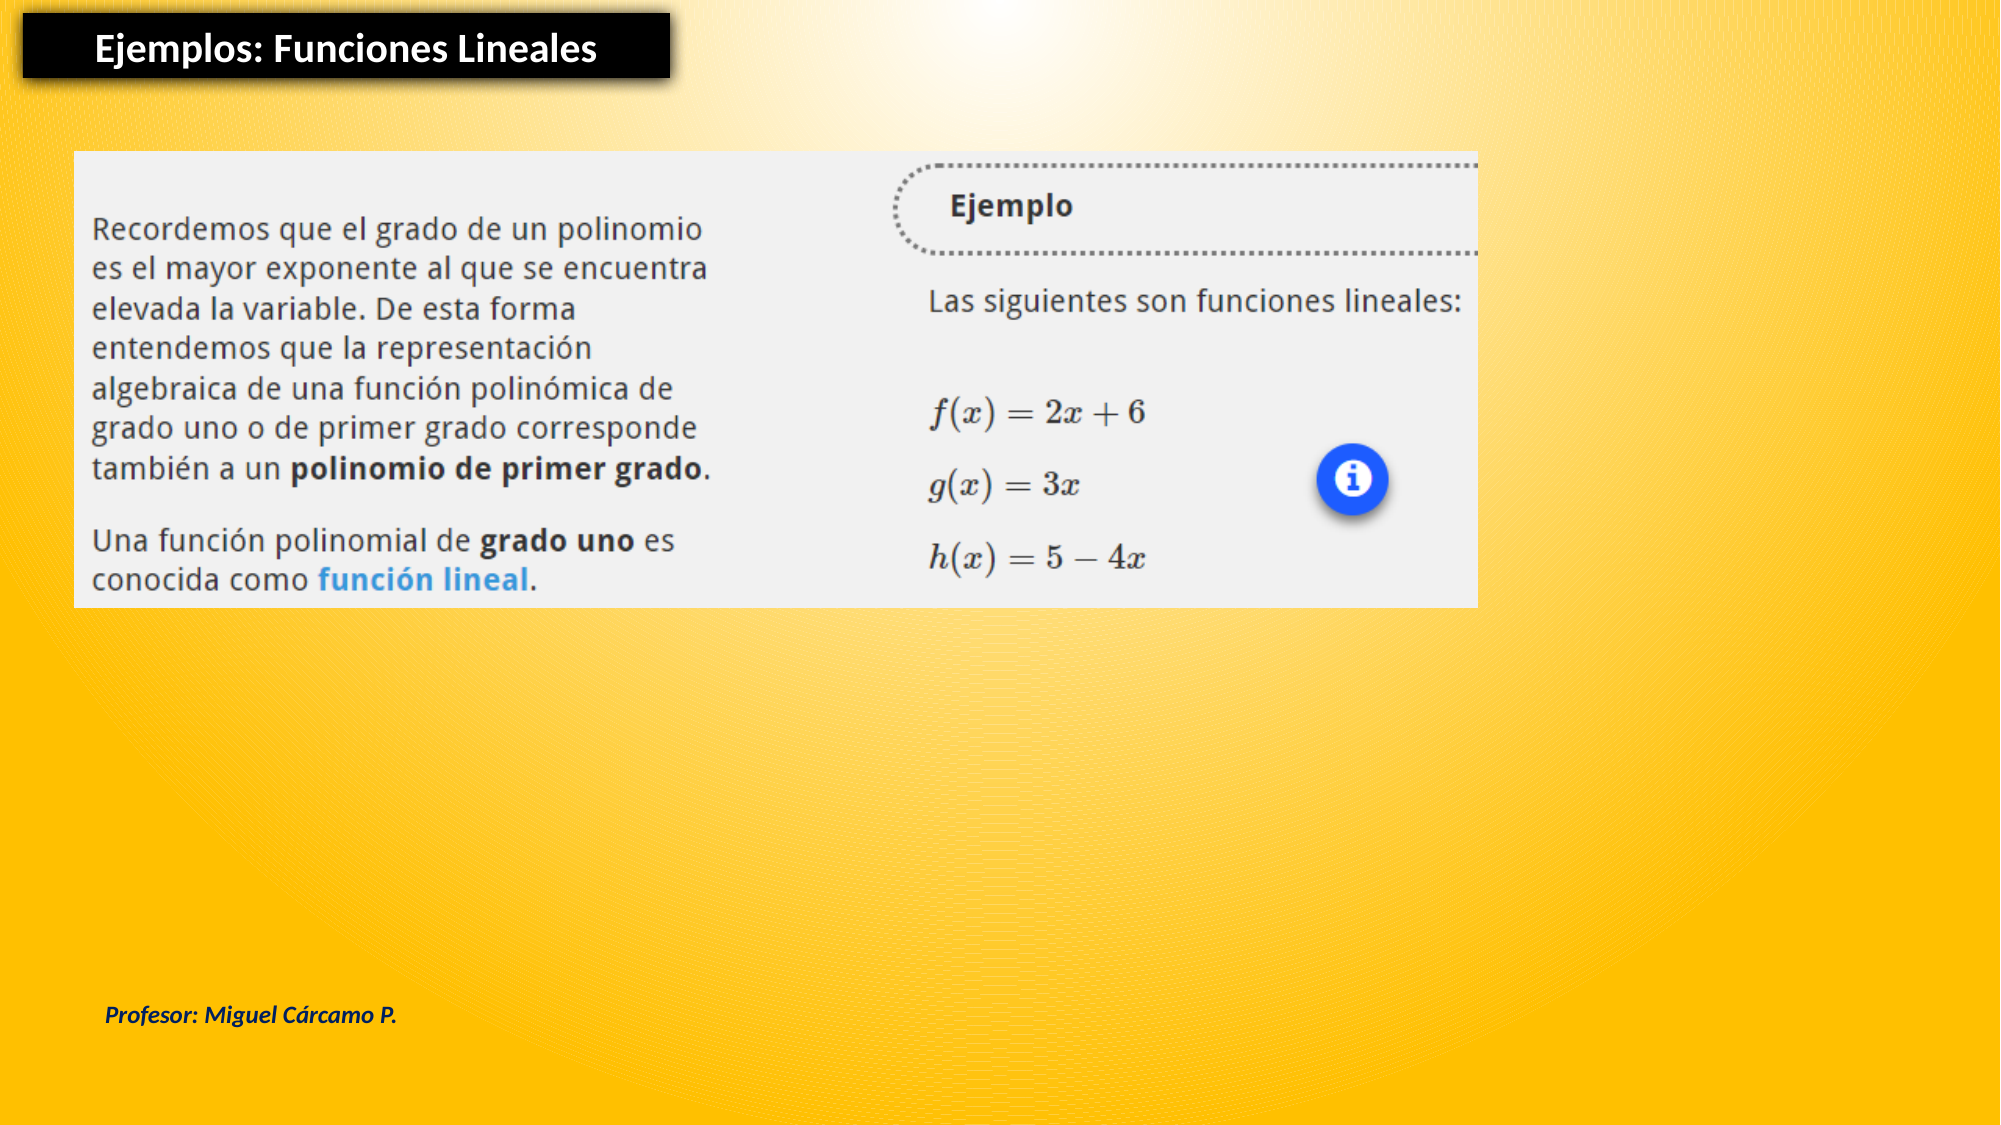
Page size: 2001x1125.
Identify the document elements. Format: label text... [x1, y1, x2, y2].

text_box Ejemplos: Funciones Lineales [22, 13, 670, 78]
picture [74, 151, 1478, 608]
